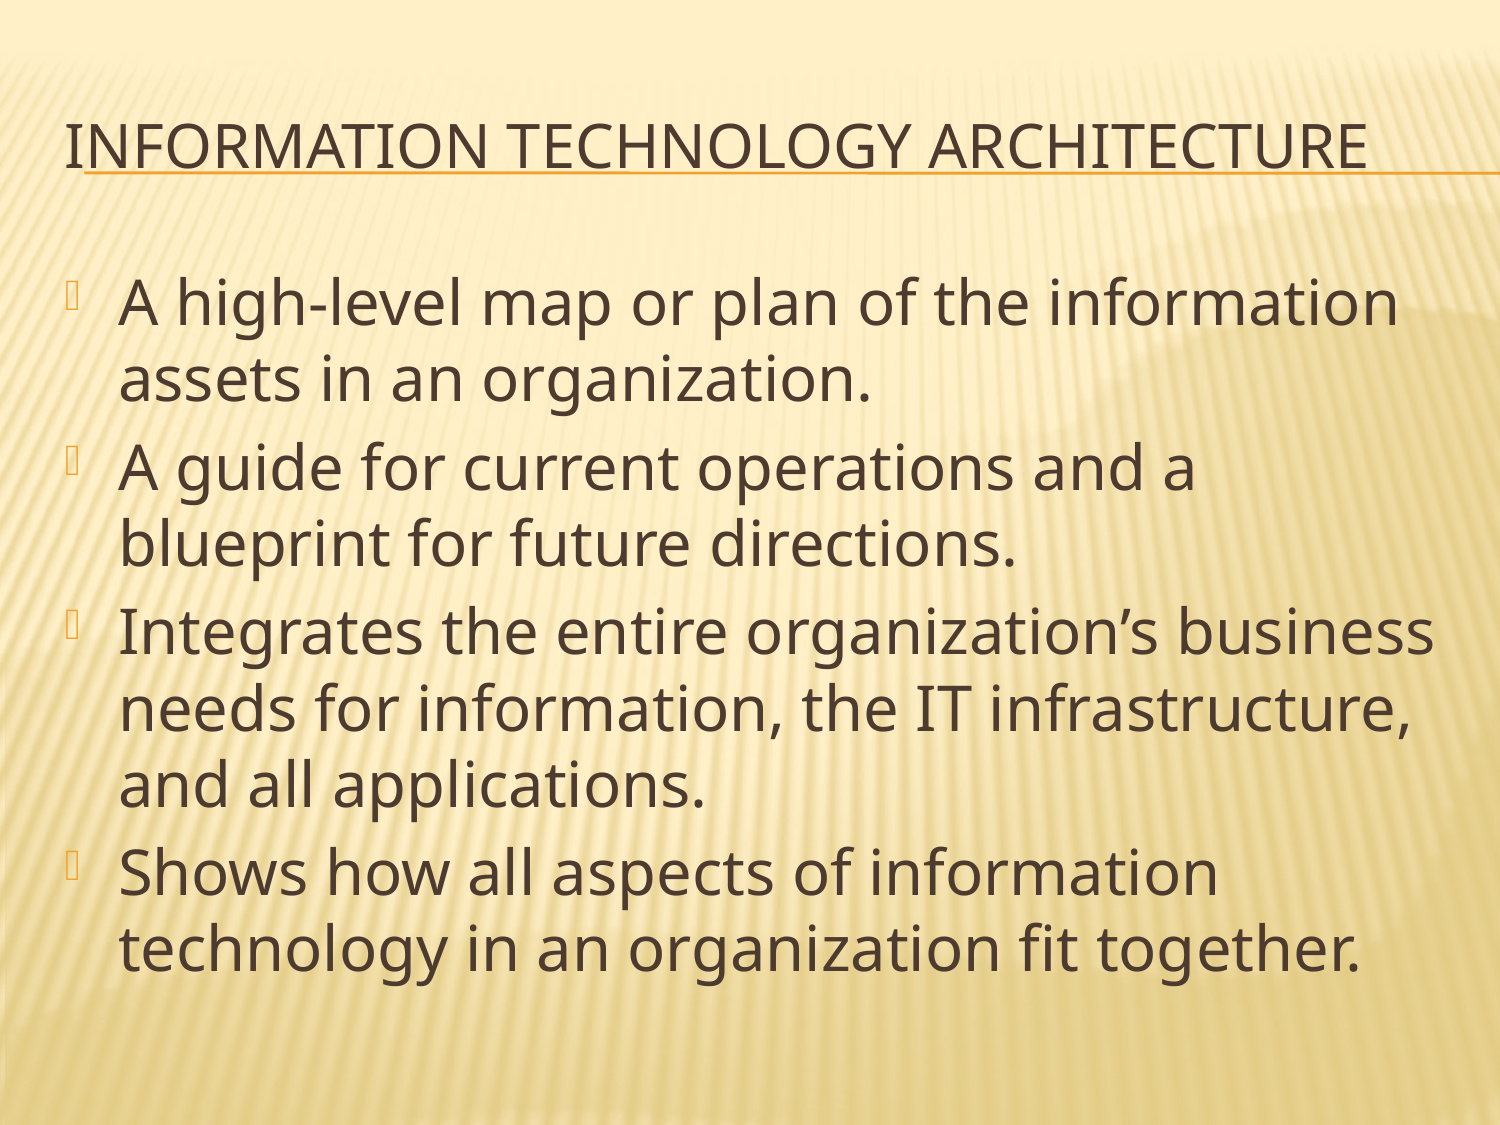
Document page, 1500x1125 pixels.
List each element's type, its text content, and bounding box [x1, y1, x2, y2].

list A high-level map or plan of the information assets in an organization. A guide for current operations and a blueprint for future directions. Integrates the entire organization’s business needs for information, the IT infrastructure, and all applications. Shows how all aspects of information technology in an organization ﬁt together. [50, 254, 1475, 998]
title Information Technology Architecture [50, 75, 1475, 213]
